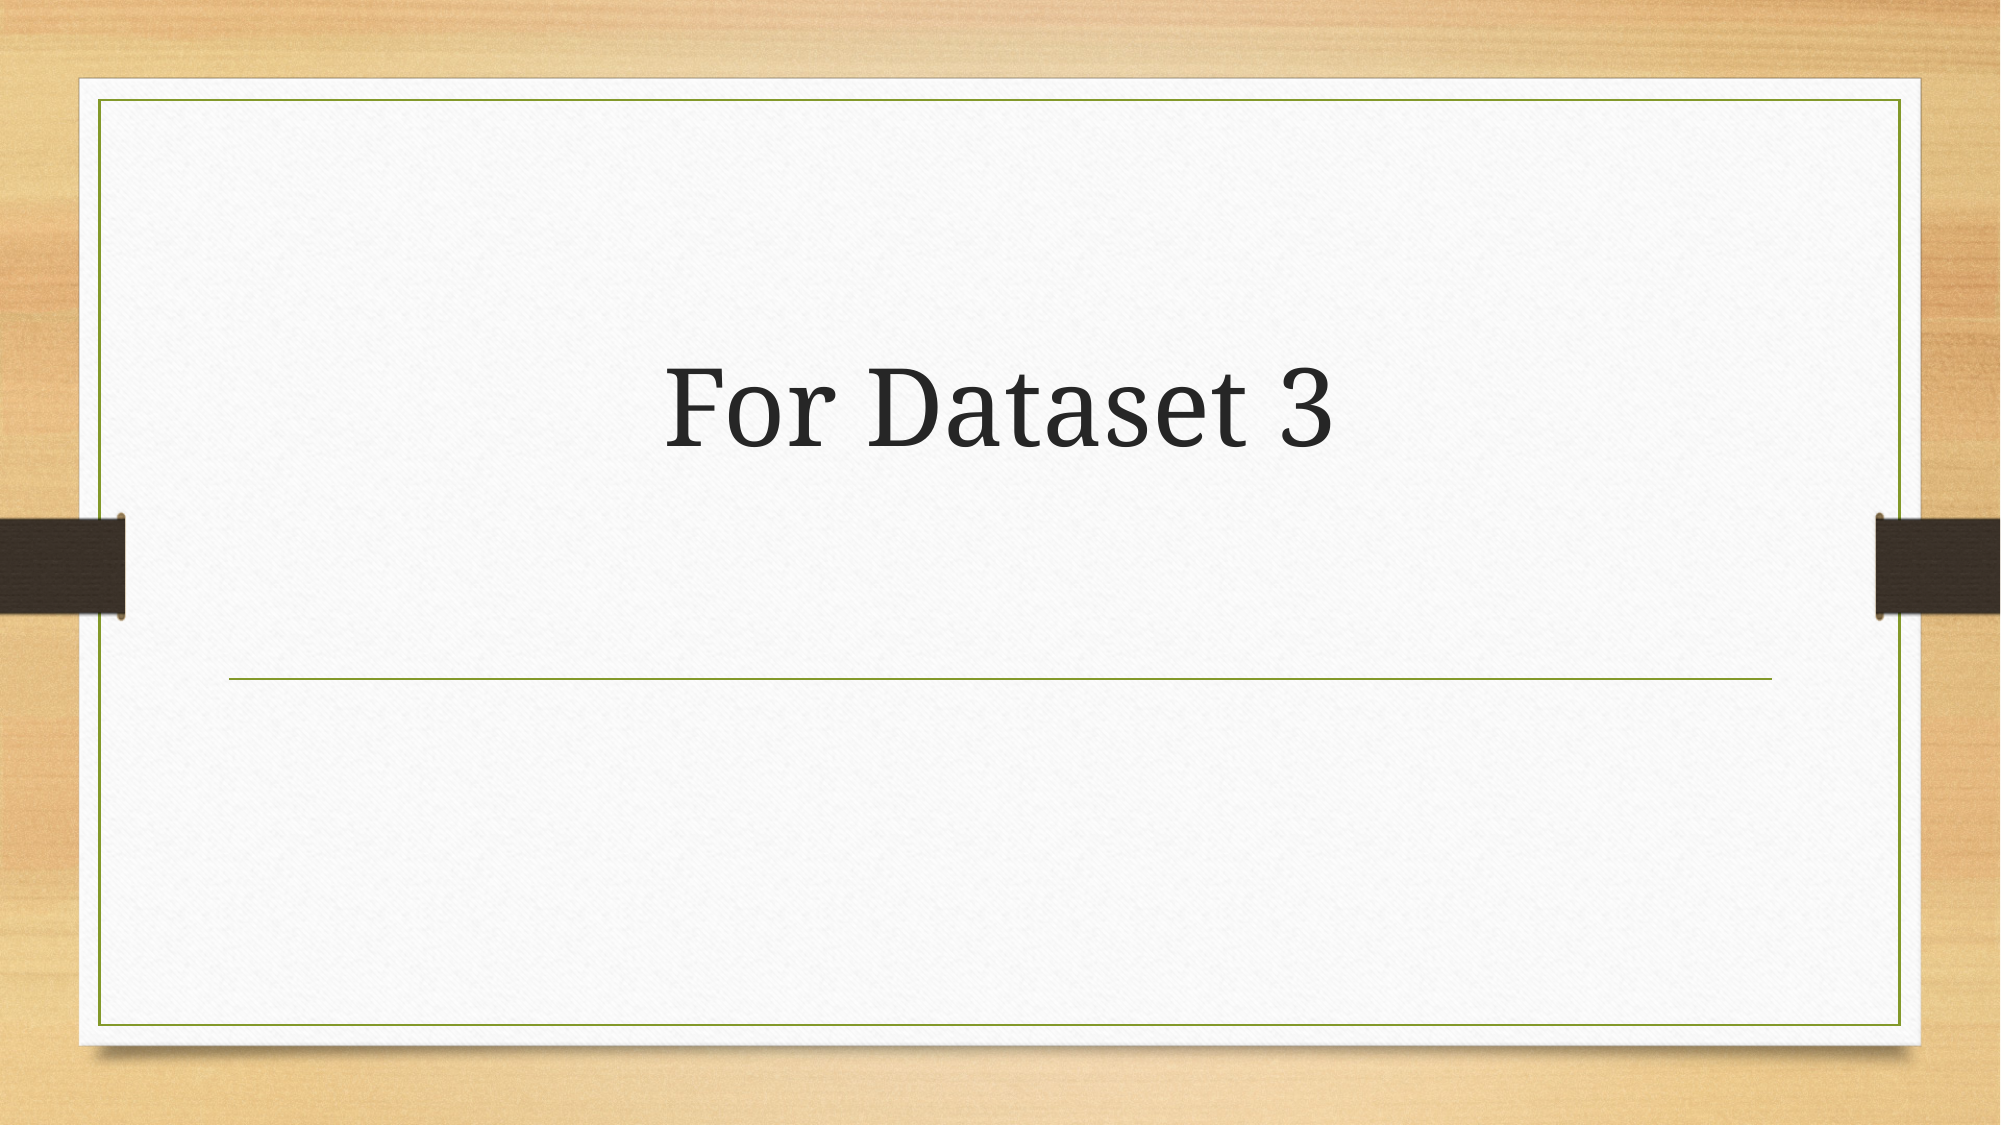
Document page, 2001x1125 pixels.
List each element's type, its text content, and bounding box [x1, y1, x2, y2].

title For Dataset 3 [213, 161, 1788, 646]
picture [0, 0, 2001, 1125]
